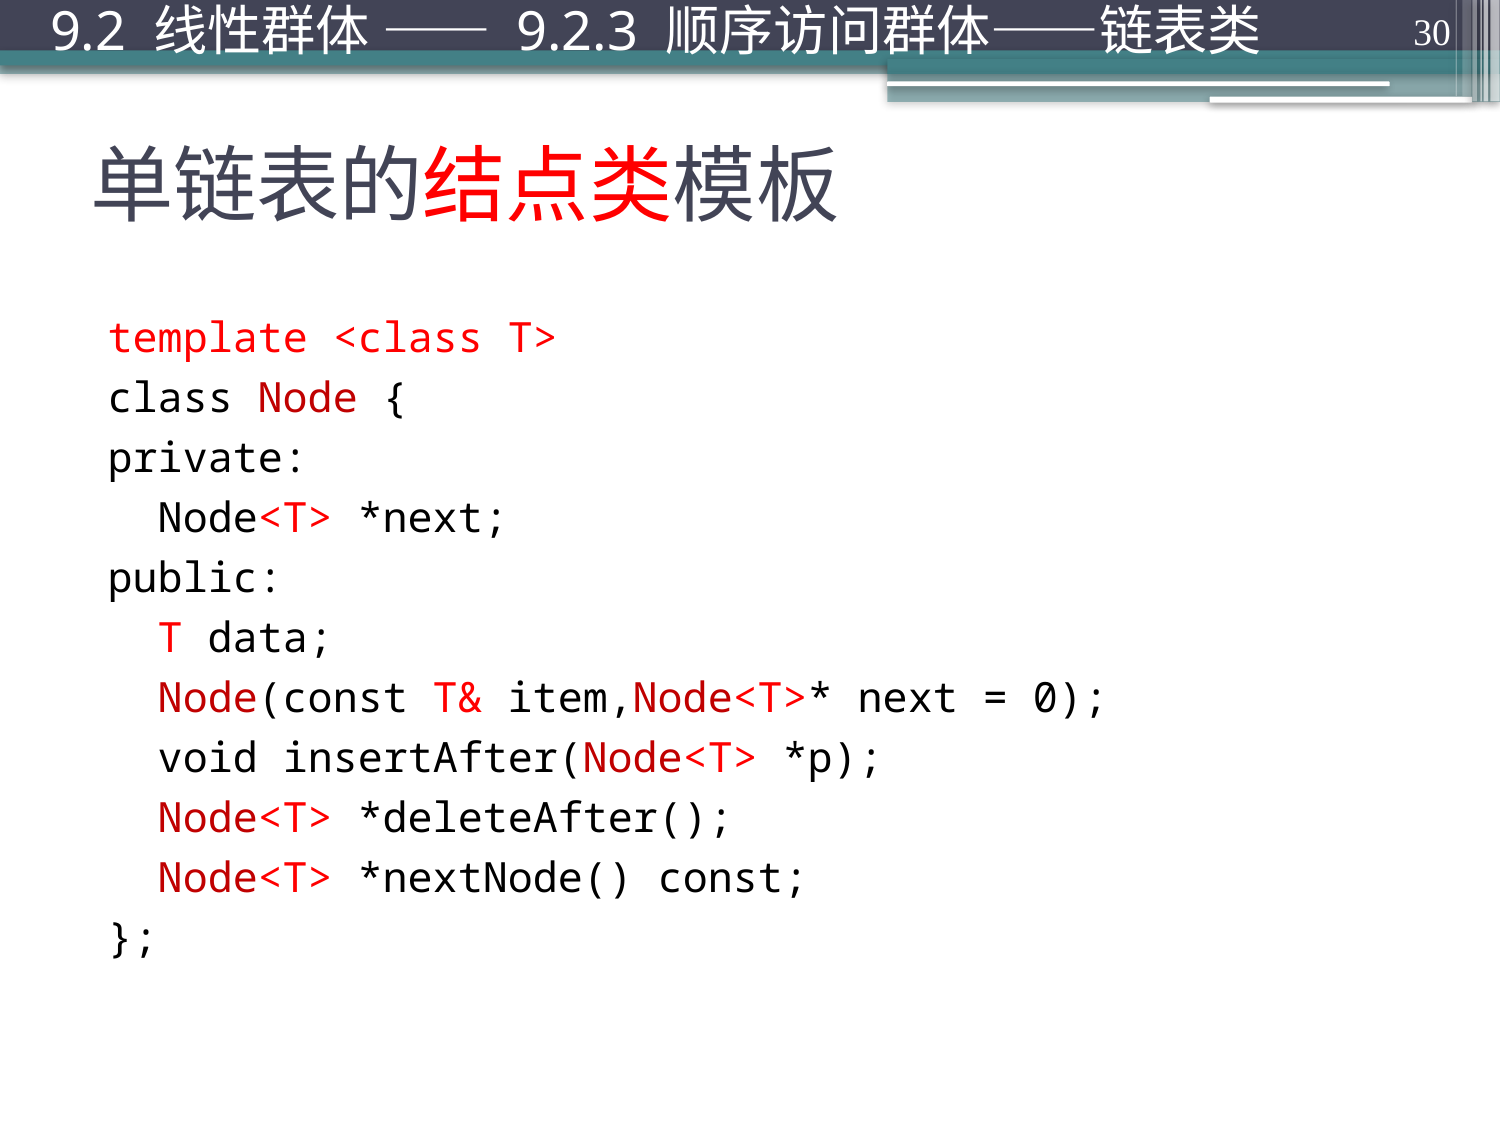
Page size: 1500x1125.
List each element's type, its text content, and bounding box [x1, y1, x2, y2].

text_box 9.2 线性群体 —— 9.2.3 顺序访问群体——链表类 [35, 0, 1400, 71]
list template <class T> class Node { private: Node<T> *next; public: T data; Node(const T& item,Node<T>* next = 0); void insertAfter(Node<T> *p); Node<T> *deleteAfter(); Node<T> *nextNode() const; }; [75, 292, 1425, 1079]
slide_number 30 [1400, 0, 1466, 61]
title 单链表的结点类模板 [75, 94, 1425, 270]
